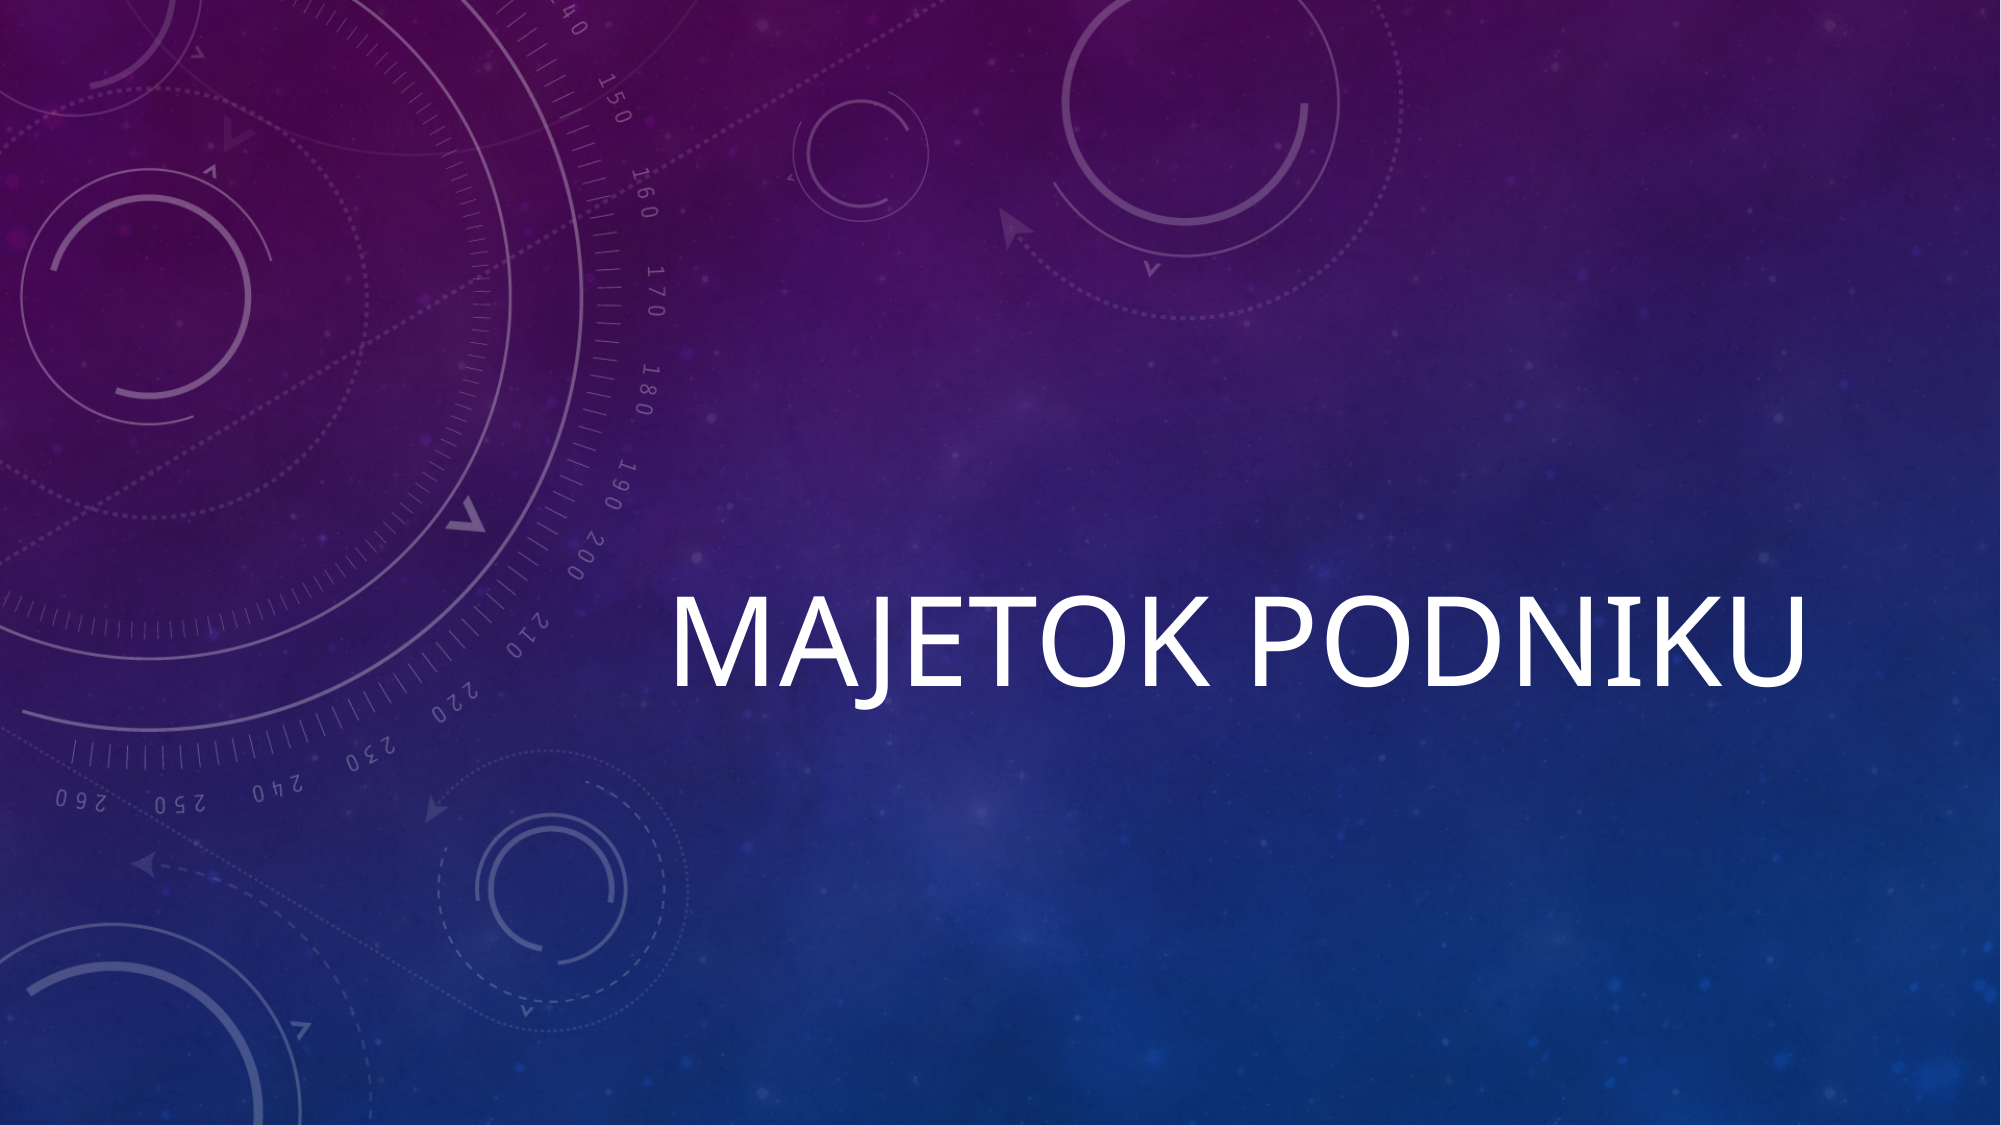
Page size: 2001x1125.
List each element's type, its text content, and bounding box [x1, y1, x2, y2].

title Majetok podniku [650, 322, 1831, 720]
picture [0, 0, 2001, 1125]
